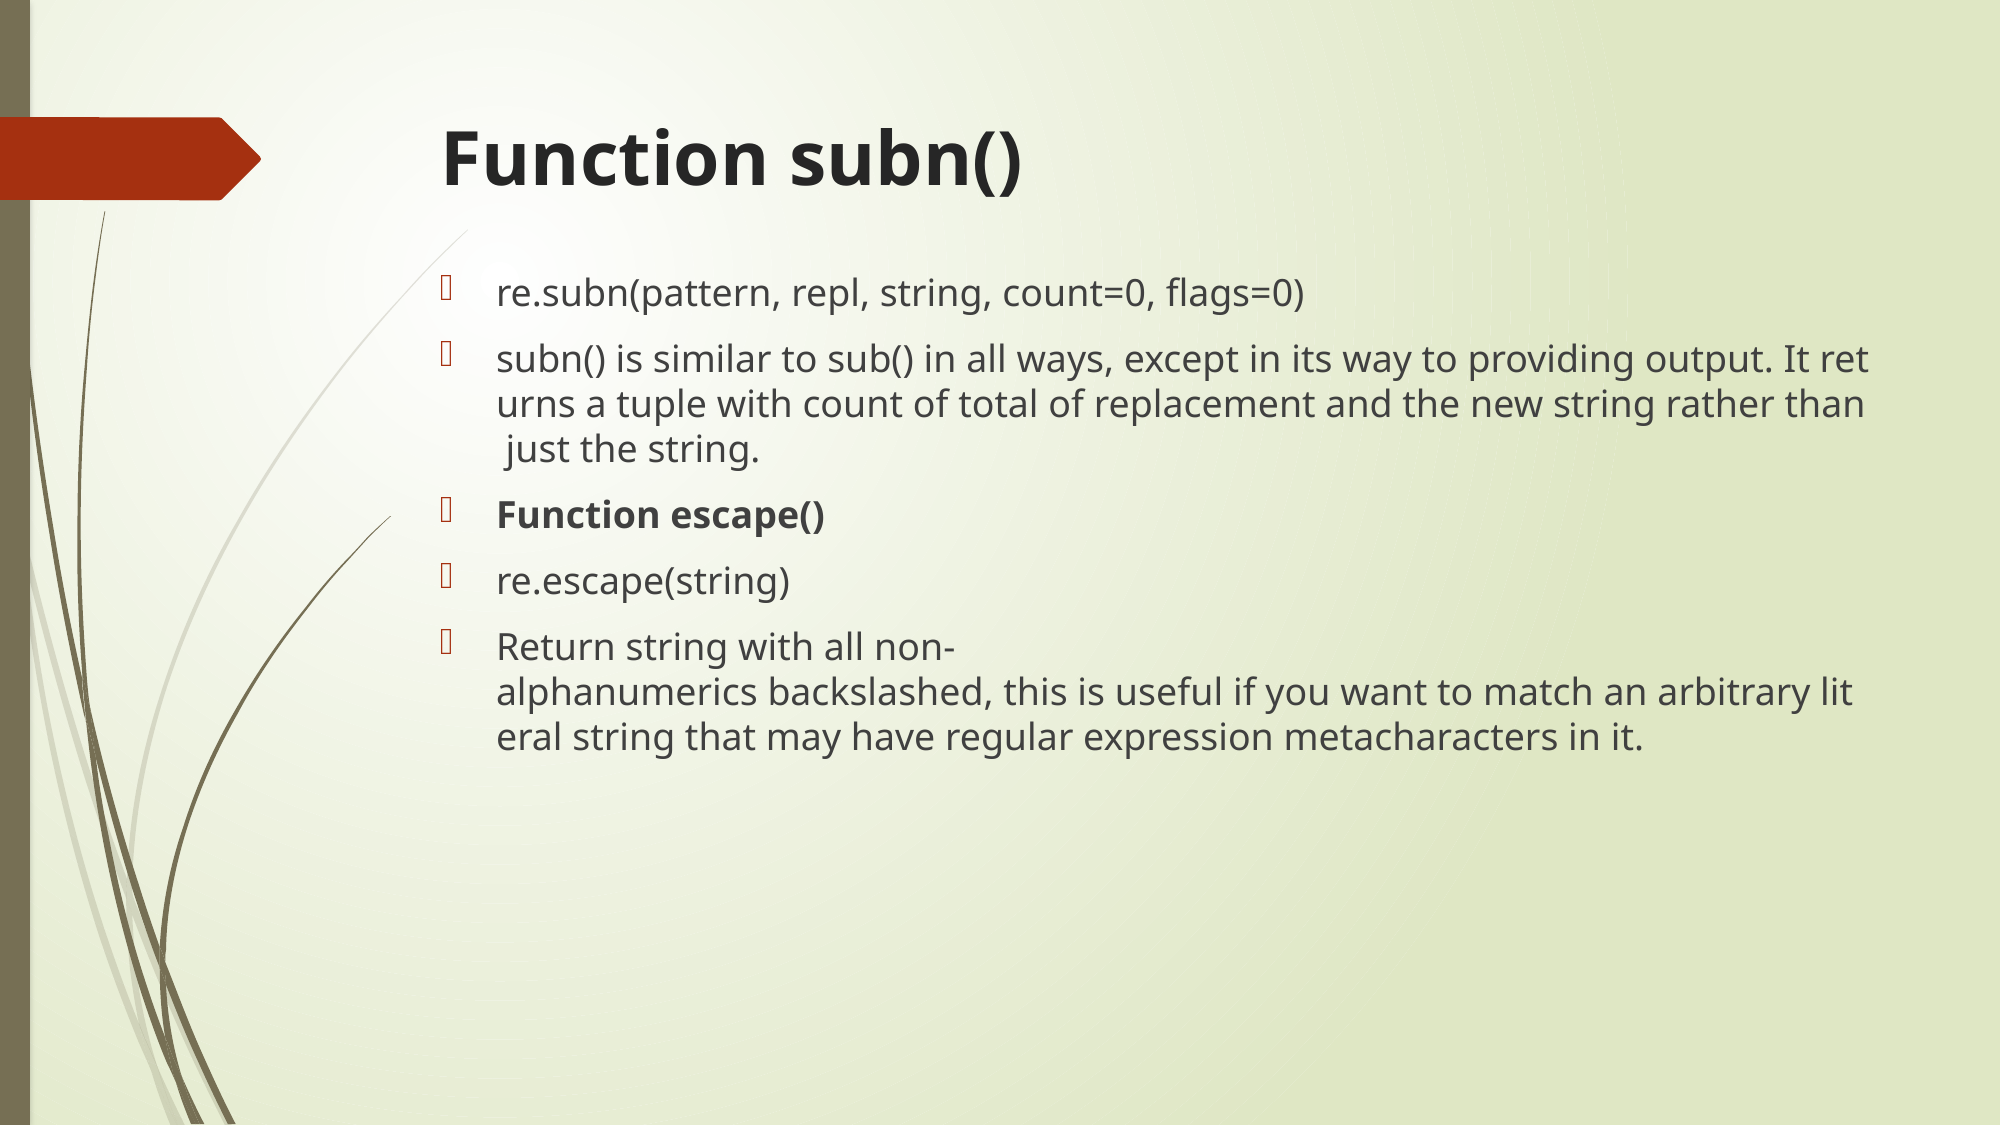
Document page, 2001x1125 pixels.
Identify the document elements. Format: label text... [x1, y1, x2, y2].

title Function subn() [425, 102, 1888, 261]
list re.subn(pattern, repl, string, count=0, flags=0) subn() is similar to sub() in all ways, except in its way to providing output. It returns a tuple with count of total of replacement and the new string rather than just the string. Function escape() re.escape(string) Return string with all non-alphanumerics backslashed, this is useful if you want to match an arbitrary literal string that may have regular expression metacharacters in it. [424, 261, 1888, 970]
